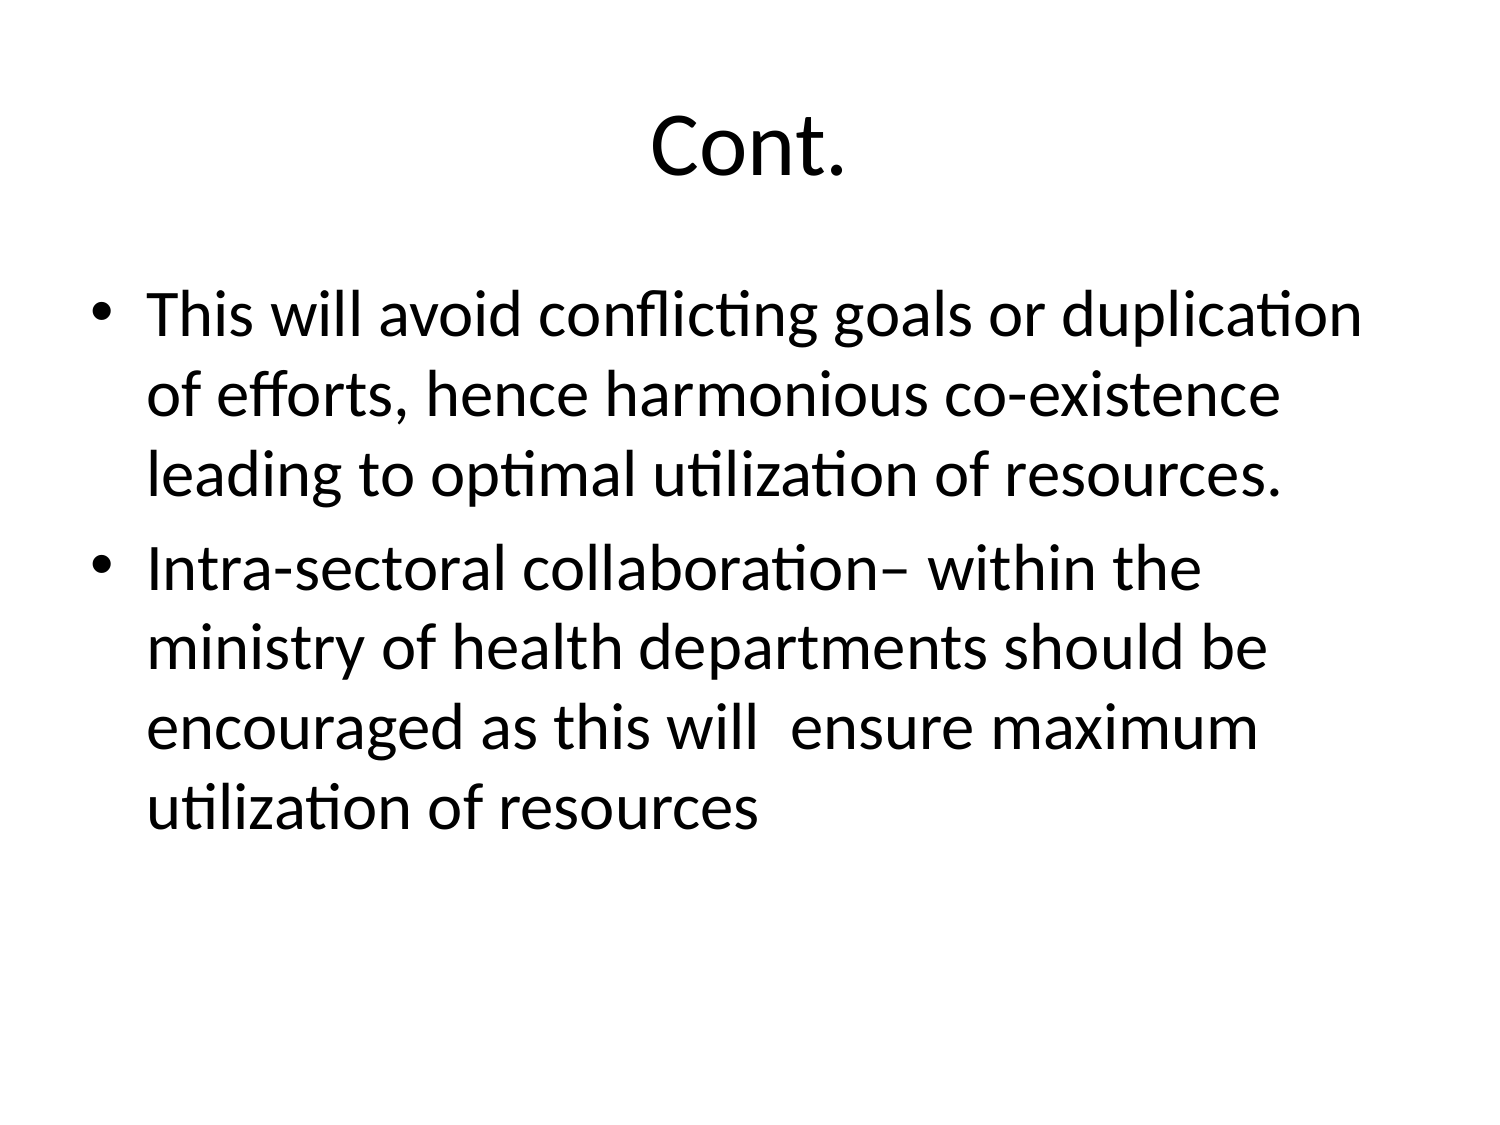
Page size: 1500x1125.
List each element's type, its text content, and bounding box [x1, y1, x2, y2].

list This will avoid conflicting goals or duplication of efforts, hence harmonious co-existence leading to optimal utilization of resources. Intra-sectoral collaboration– within the ministry of health departments should be encouraged as this will ensure maximum utilization of resources [75, 262, 1425, 1005]
title Cont. [75, 45, 1425, 233]
